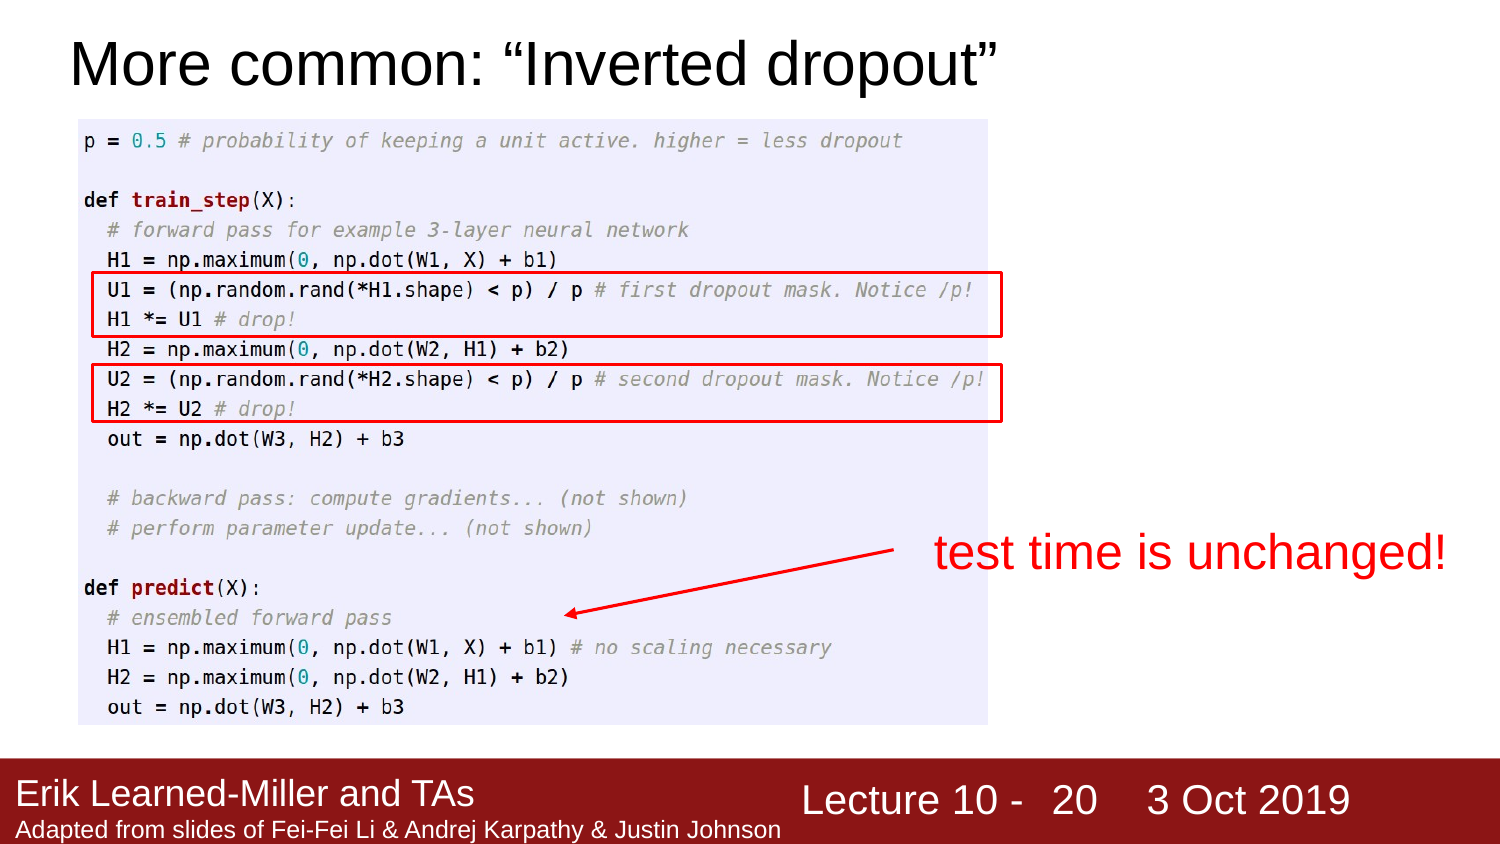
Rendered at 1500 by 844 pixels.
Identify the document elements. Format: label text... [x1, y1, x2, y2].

slide_number ‹#› [1036, 765, 1163, 830]
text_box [563, 549, 894, 616]
picture [78, 119, 988, 725]
text_box More common: “Inverted dropout” [54, 7, 1471, 99]
text_box [993, 272, 1002, 337]
text_box [993, 364, 1002, 422]
text_box test time is unchanged! [993, 504, 1483, 596]
